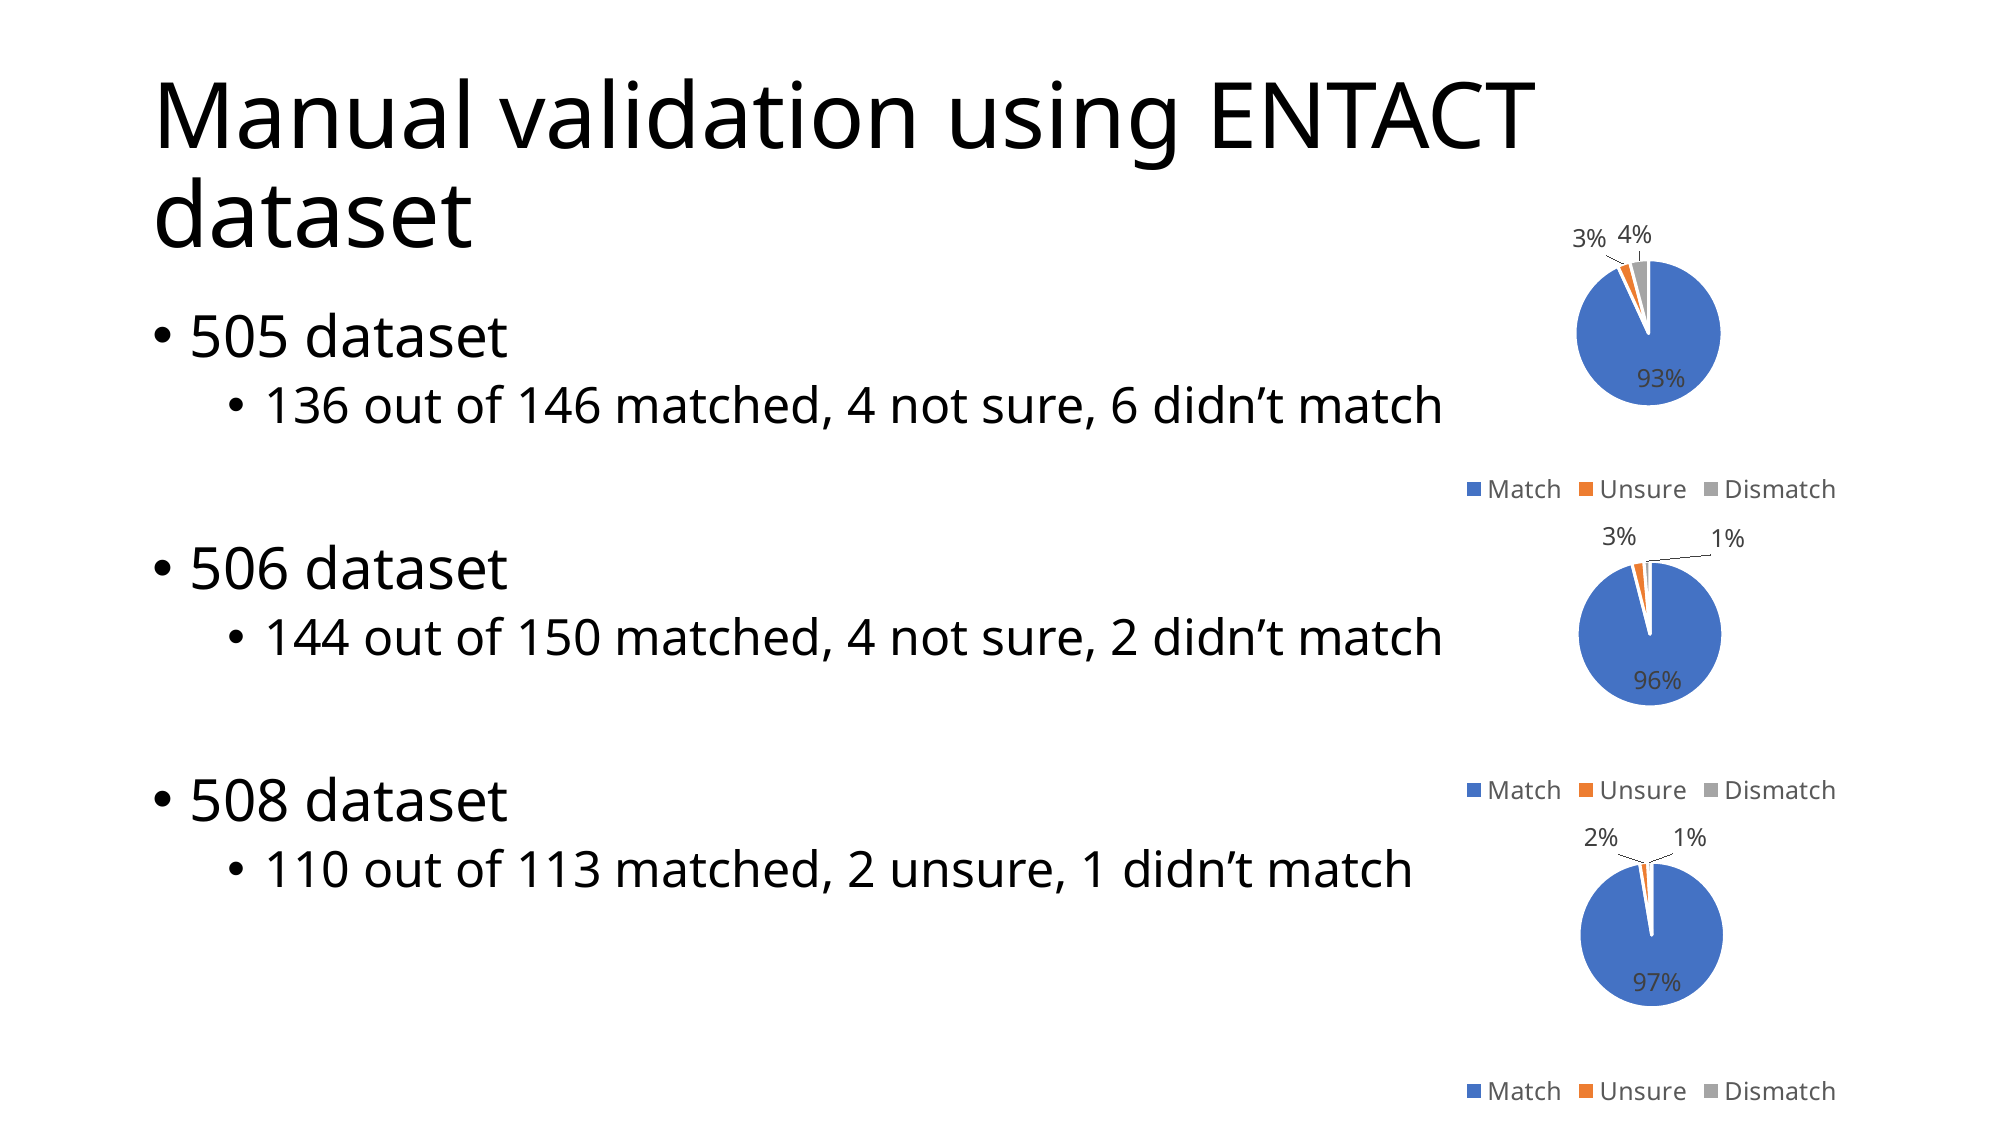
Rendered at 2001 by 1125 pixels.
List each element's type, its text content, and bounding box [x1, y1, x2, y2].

title Manual validation using ENTACT dataset [137, 59, 1863, 278]
chart [1379, 210, 1925, 1114]
list 505 dataset 136 out of 146 matched, 4 not sure, 6 didn’t match 506 dataset 144 out of 150 matched, 4 not sure, 2 didn’t match 508 dataset 110 out of 113 matched, 2 unsure, 1 didn’t match [137, 299, 1379, 1014]
